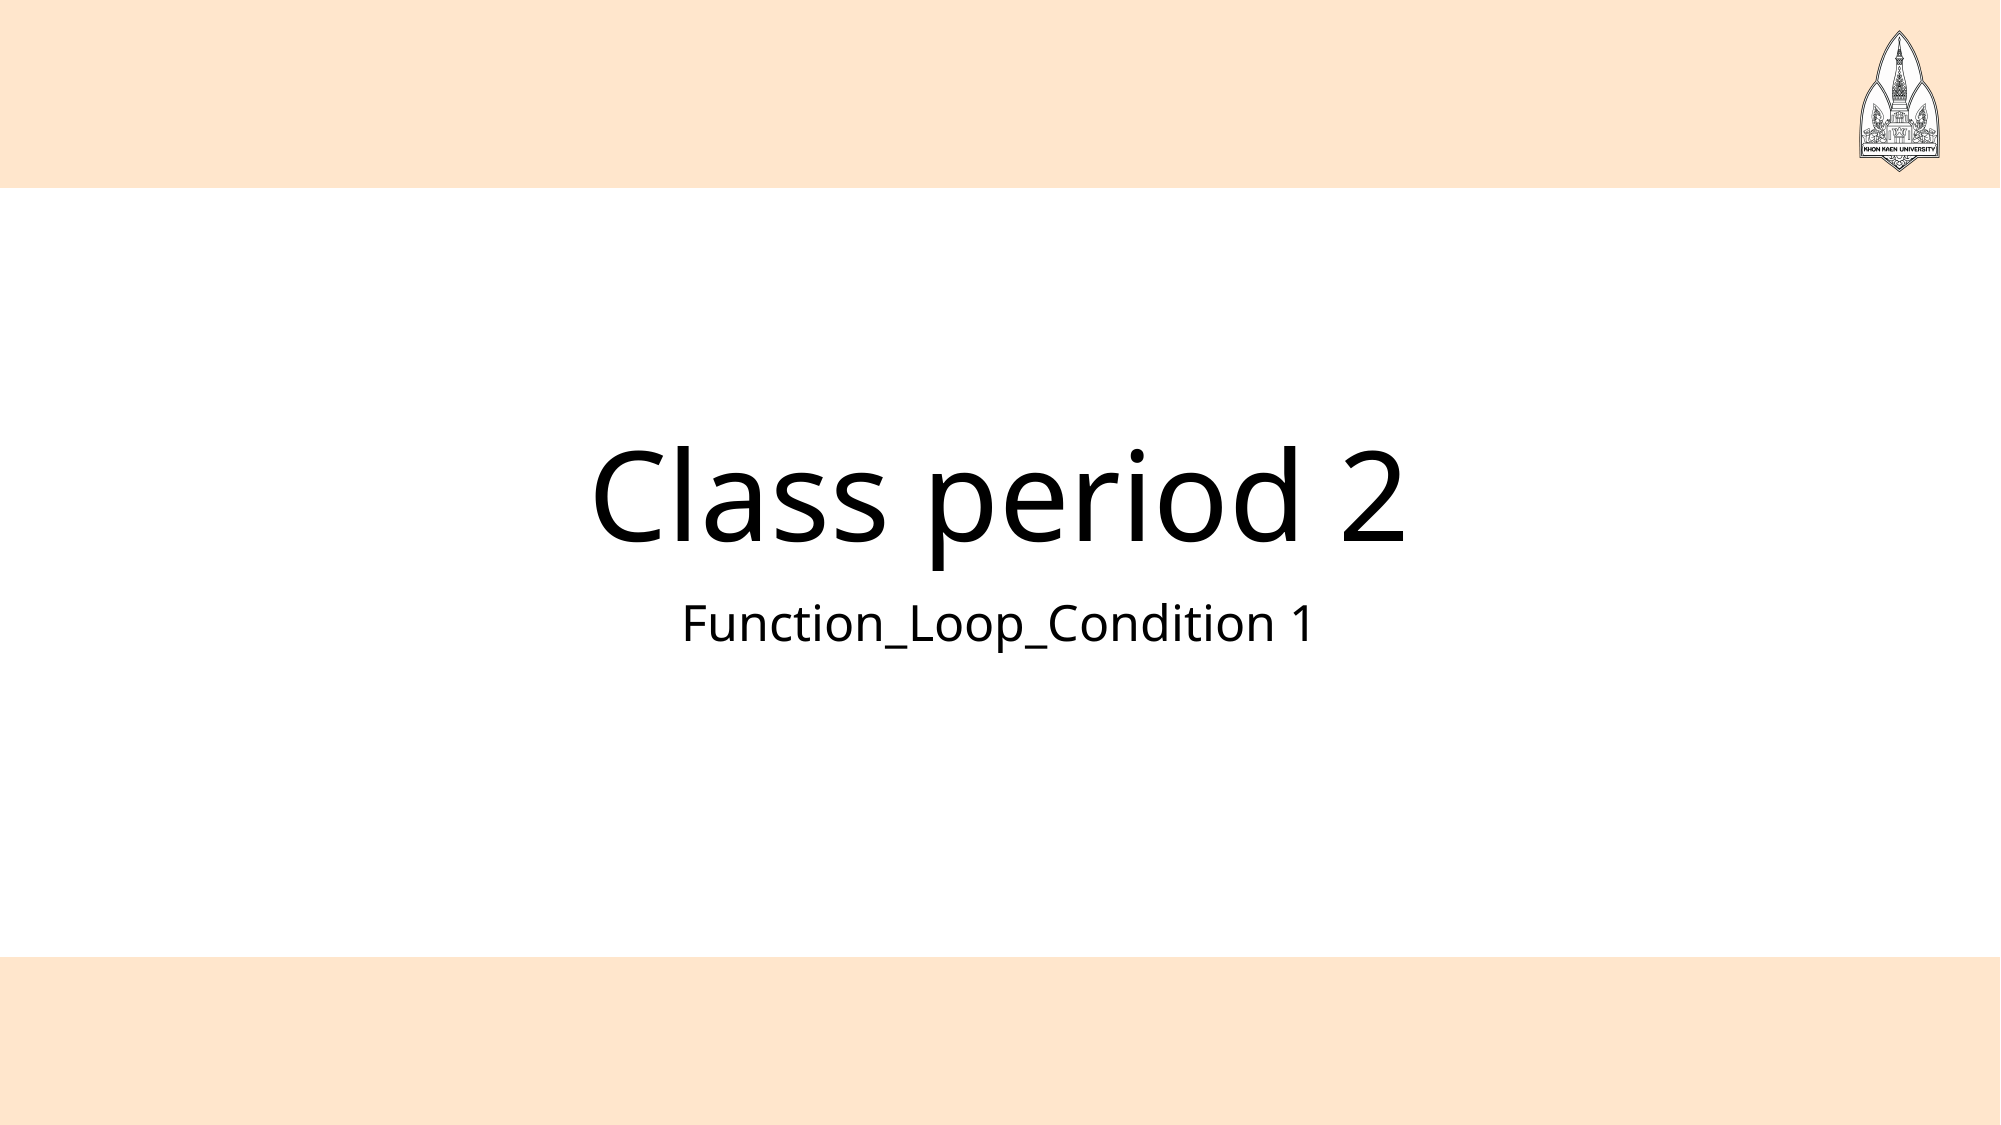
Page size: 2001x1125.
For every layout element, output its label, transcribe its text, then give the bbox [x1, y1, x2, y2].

picture [1812, 19, 1993, 187]
text_box [0, 957, 2000, 1125]
subtitle Function_Loop_Condition 1 [249, 590, 1750, 863]
title Class period 2 [249, 188, 1750, 576]
text_box [0, 0, 2000, 188]
